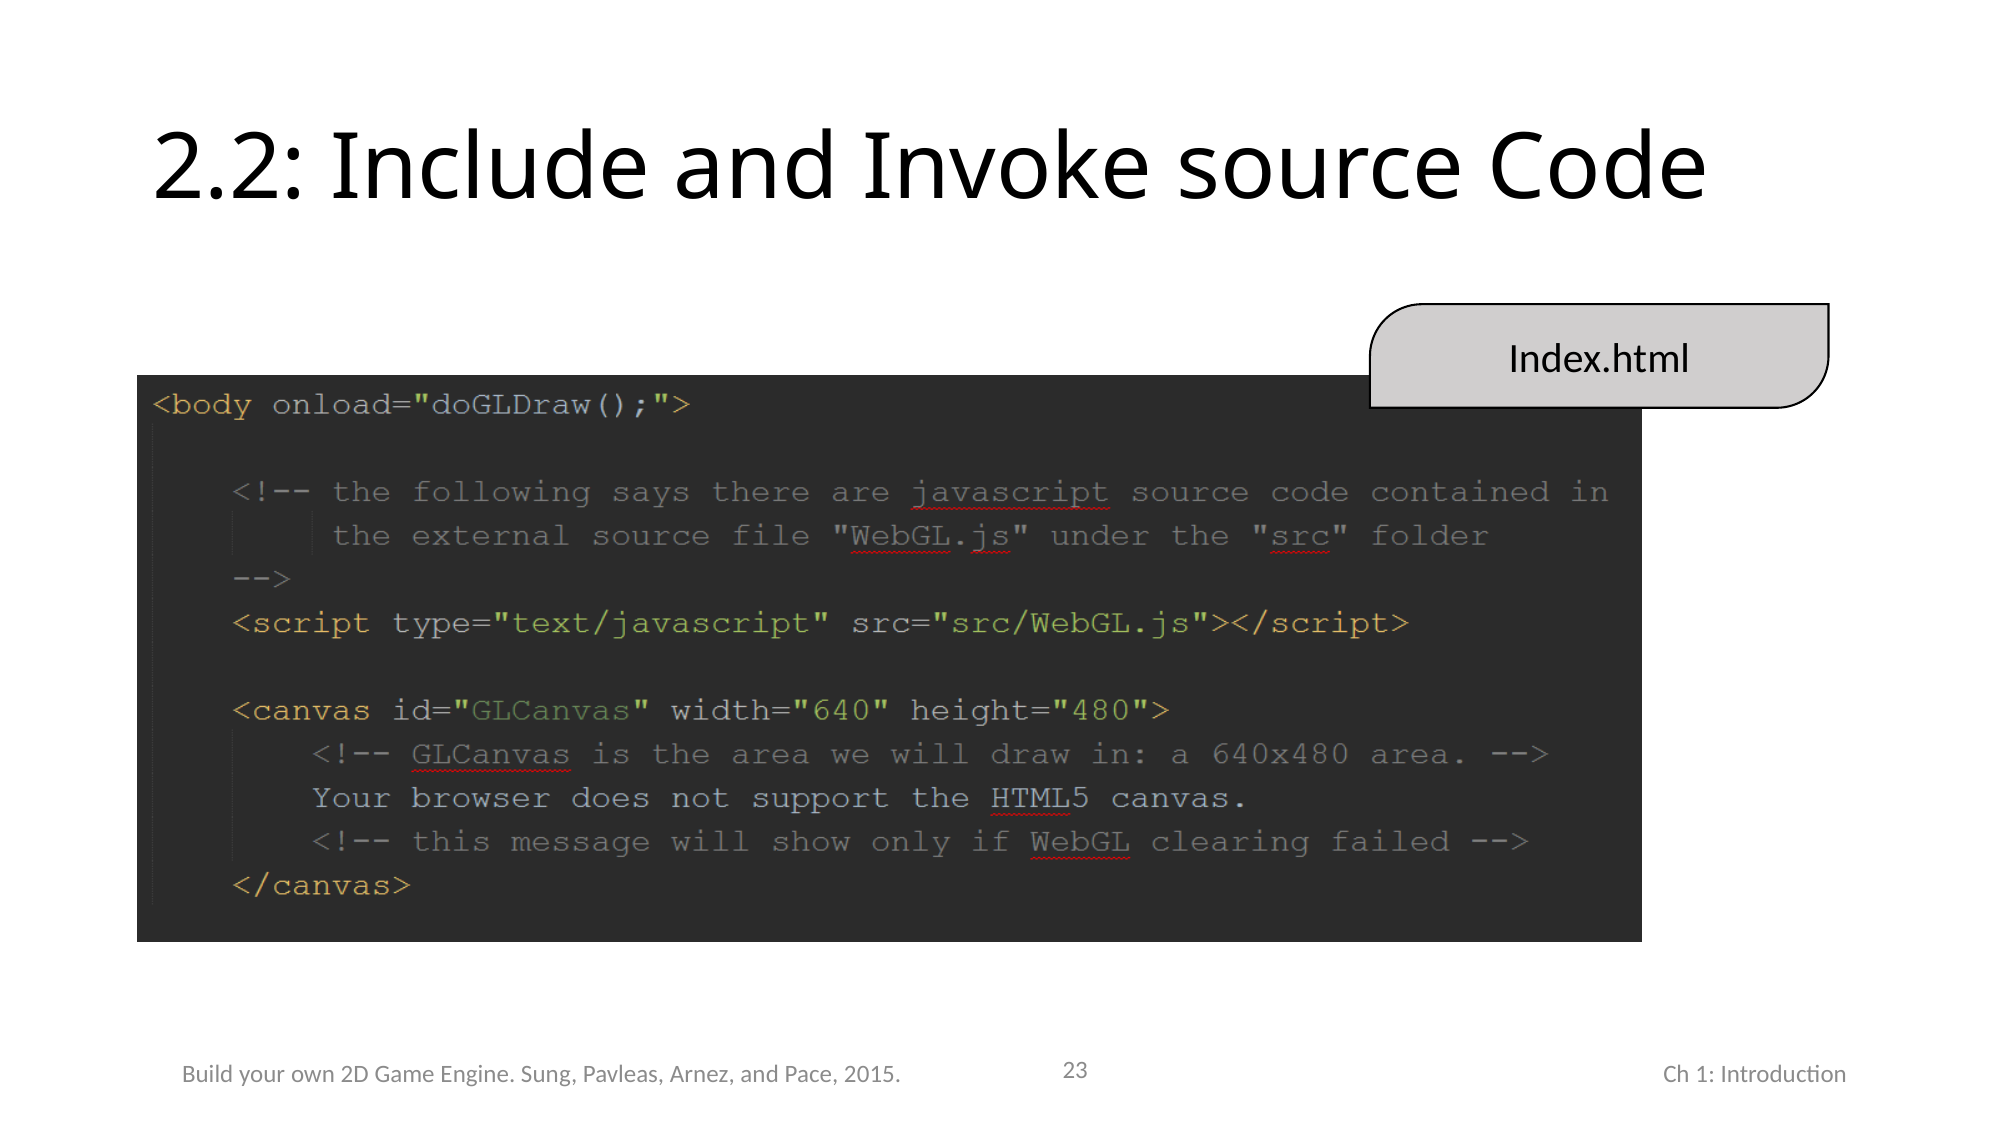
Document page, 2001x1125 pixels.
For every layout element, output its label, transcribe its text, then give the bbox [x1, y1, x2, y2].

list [137, 375, 1642, 942]
title 2.2: Include and Invoke source Code [137, 59, 1863, 278]
text_box Index.html [1368, 303, 1830, 409]
